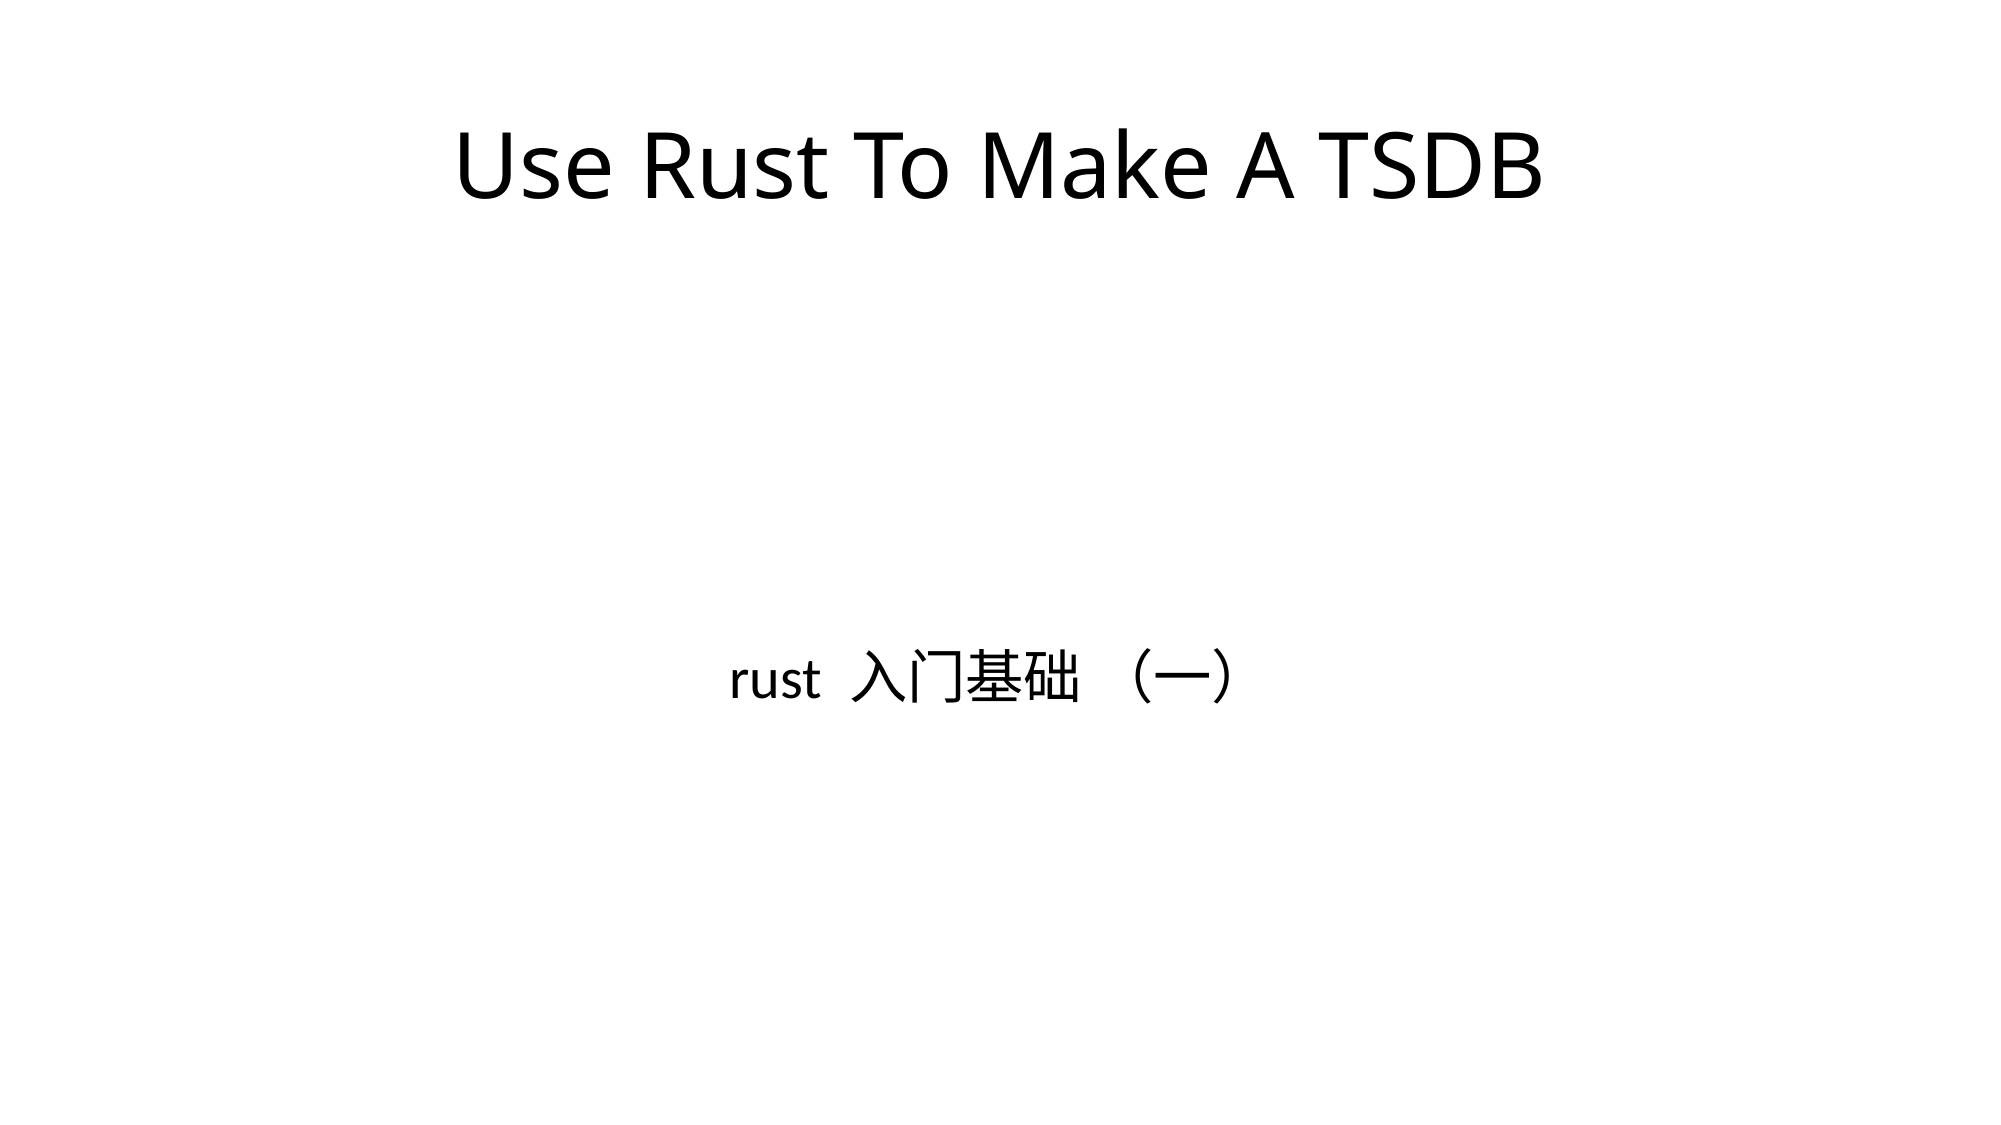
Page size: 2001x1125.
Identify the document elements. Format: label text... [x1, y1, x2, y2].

title Use Rust To Make A TSDB [137, 59, 1863, 278]
list rust 入门基础 （一） [137, 299, 1863, 1014]
